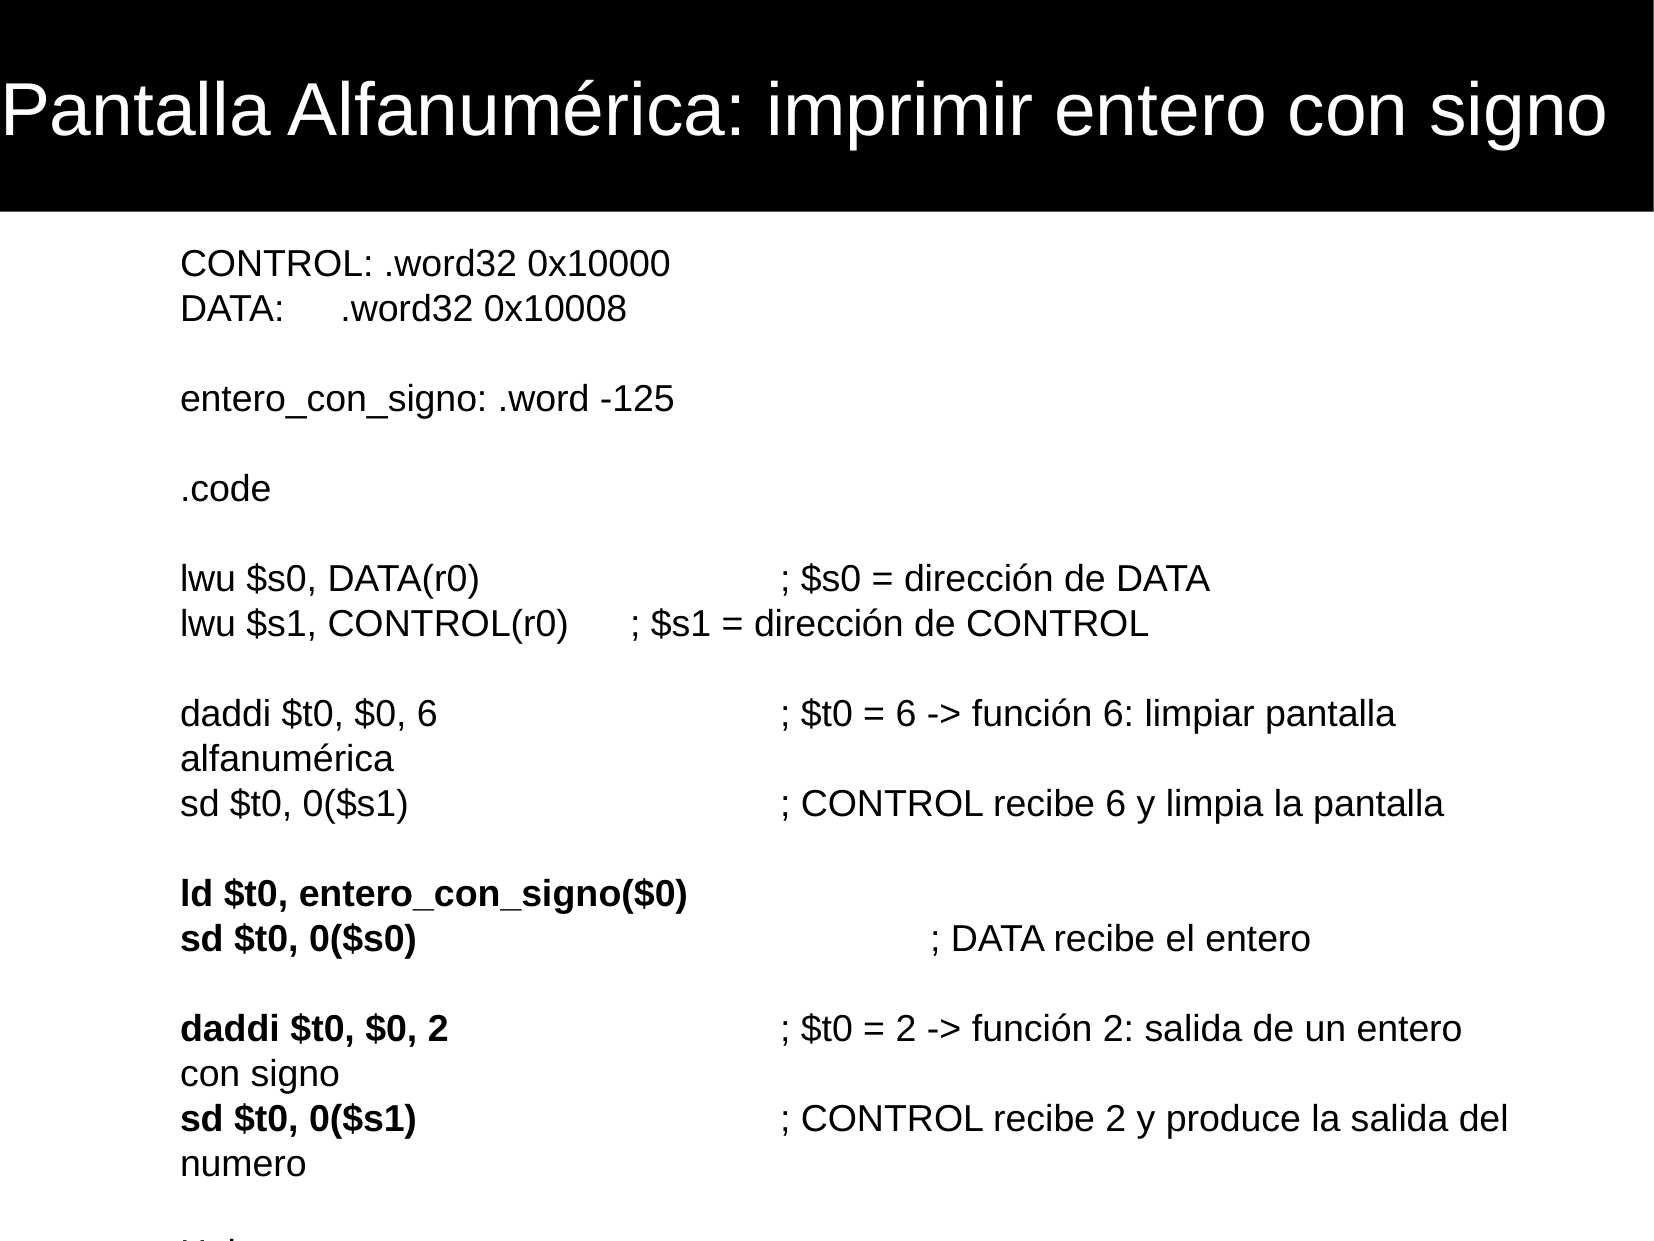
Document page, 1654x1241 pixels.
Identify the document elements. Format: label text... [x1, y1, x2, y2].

text_box .data CONTROL: .word32 0x10000 DATA: .word32 0x10008 entero_con_signo: .word -125 .code lwu $s0, DATA(r0) ; $s0 = dirección de DATA lwu $s1, CONTROL(r0) ; $s1 = dirección de CONTROL daddi $t0, $0, 6 ; $t0 = 6 -> función 6: limpiar pantalla alfanumérica sd $t0, 0($s1) ; CONTROL recibe 6 y limpia la pantalla ld $t0, entero_con_signo($0) sd $t0, 0($s0) ; DATA recibe el entero daddi $t0, $0, 2 ; $t0 = 2 -> función 2: salida de un entero con signo sd $t0, 0($s1) ; CONTROL recibe 2 y produce la salida del numero Halt [165, 212, 1548, 1241]
text_box Pantalla Alfanumérica: imprimir entero con signo [0, 0, 1654, 212]
